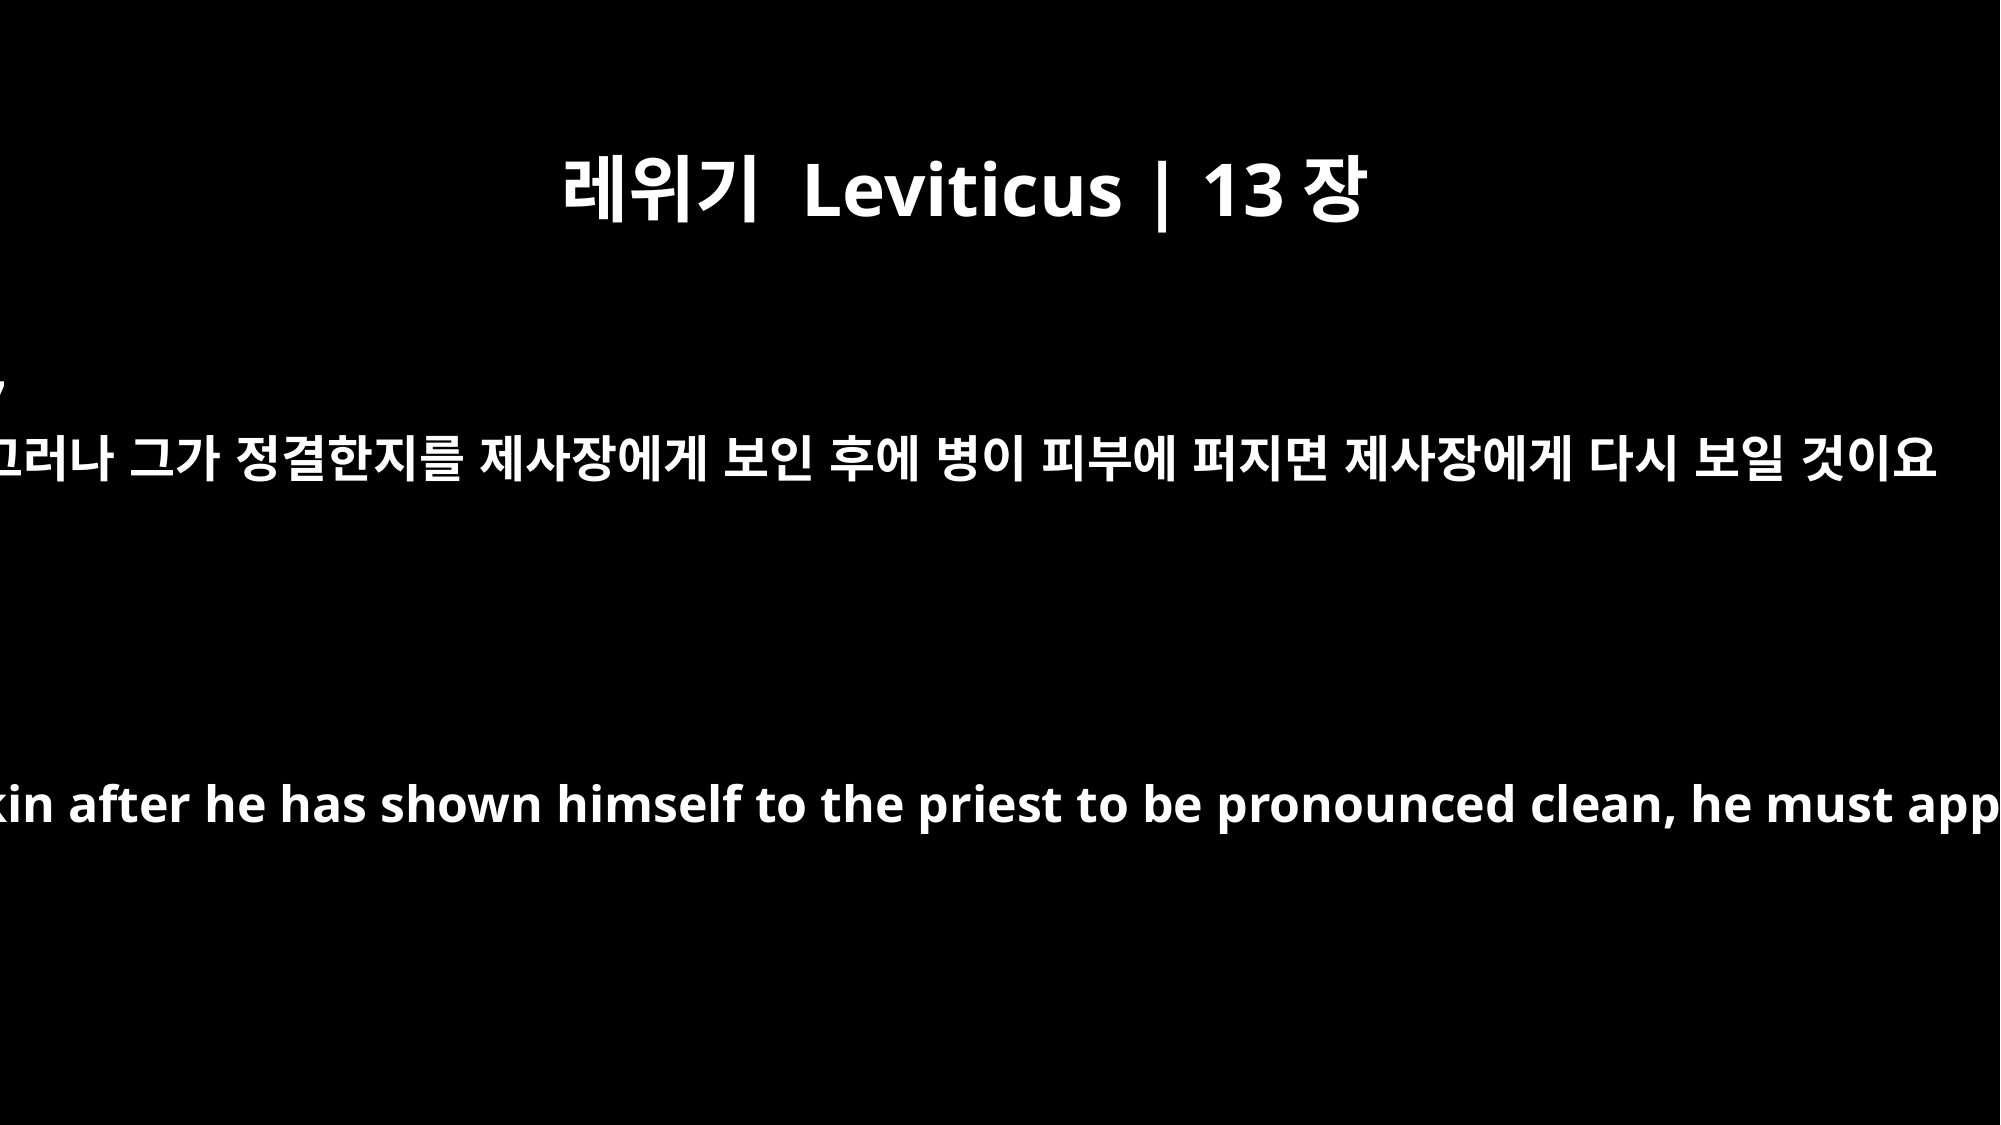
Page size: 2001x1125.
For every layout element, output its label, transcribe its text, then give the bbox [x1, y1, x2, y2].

text_box But if the rash does spread in his skin after he has shown himself to the priest to be pronounced clean, he must appear before the priest again. [0, 764, 2000, 840]
text_box 7 그러나 그가 정결한지를 제사장에게 보인 후에 병이 피부에 퍼지면 제사장에게 다시 보일 것이요 [0, 359, 1955, 495]
text_box 레위기 Leviticus | 13장 [546, 136, 1386, 239]
